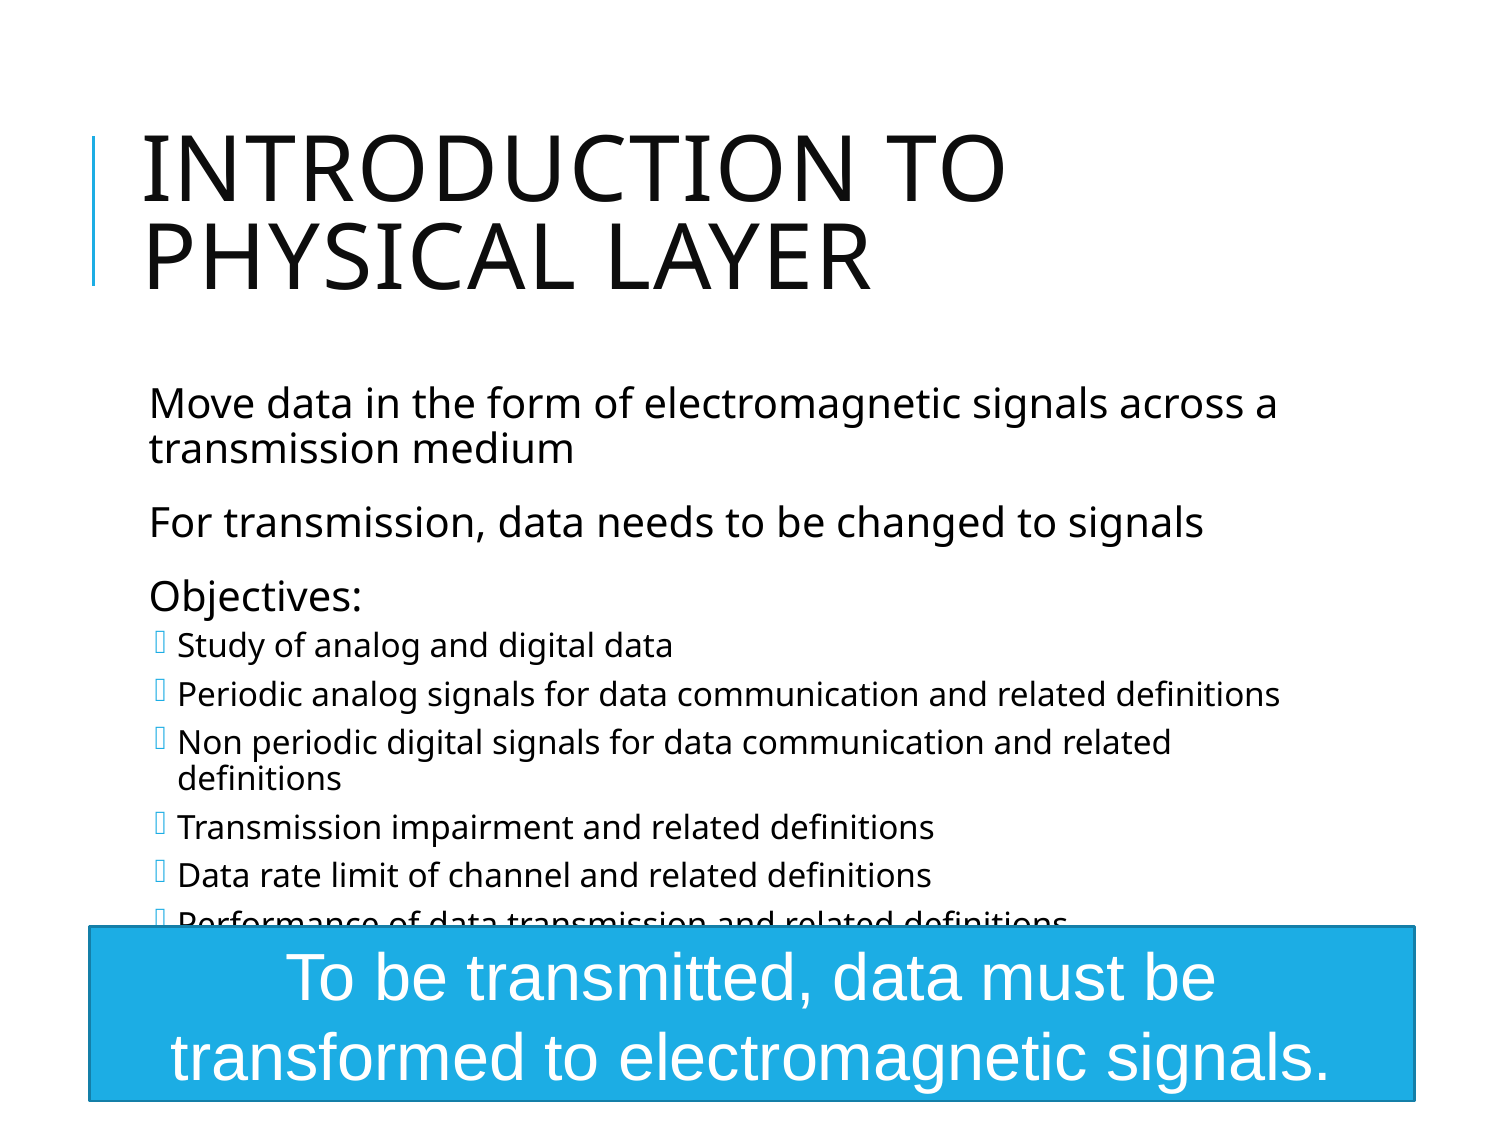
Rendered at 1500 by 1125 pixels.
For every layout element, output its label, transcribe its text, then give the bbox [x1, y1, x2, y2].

title Introduction to physical layer [126, 96, 1322, 342]
text_box To be transmitted, data must be transformed to electromagnetic signals. [88, 925, 1416, 1102]
list Move data in the form of electromagnetic signals across a transmission medium For transmission, data needs to be changed to signals Objectives: Study of analog and digital data Periodic analog signals for data communication and related definitions Non periodic digital signals for data communication and related definitions Transmission impairment and related definitions Data rate limit of channel and related definitions Performance of data transmission and related definitions [126, 375, 1322, 925]
